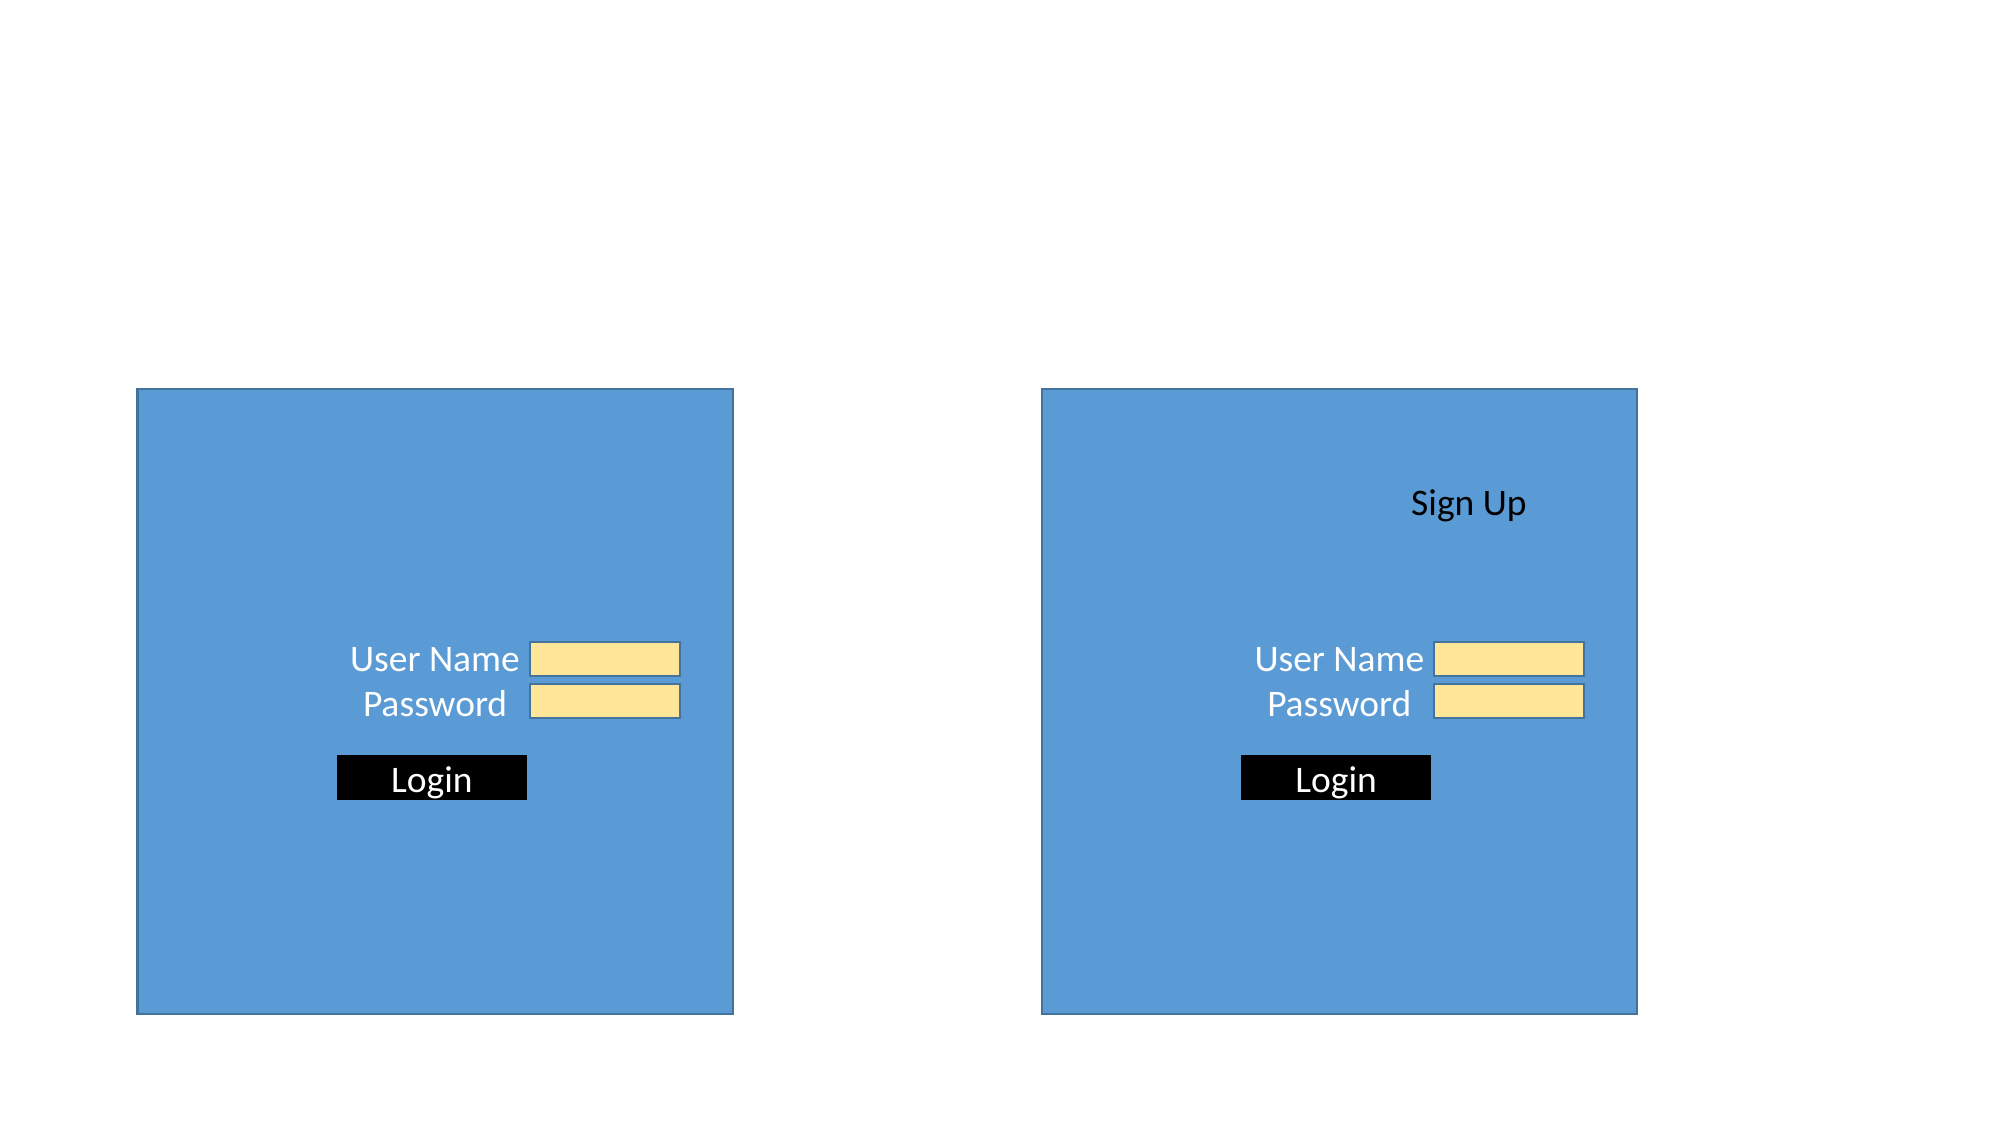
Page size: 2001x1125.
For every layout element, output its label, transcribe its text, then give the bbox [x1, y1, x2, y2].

text_box [529, 683, 681, 719]
text_box User Name Password [1041, 388, 1638, 1015]
text_box [1433, 641, 1585, 677]
text_box Login [1241, 755, 1431, 800]
text_box Login [337, 755, 527, 800]
text_box Sign Up [1396, 470, 1585, 531]
text_box User Name Password [136, 388, 734, 1015]
text_box [1433, 683, 1585, 719]
text_box [529, 641, 681, 677]
